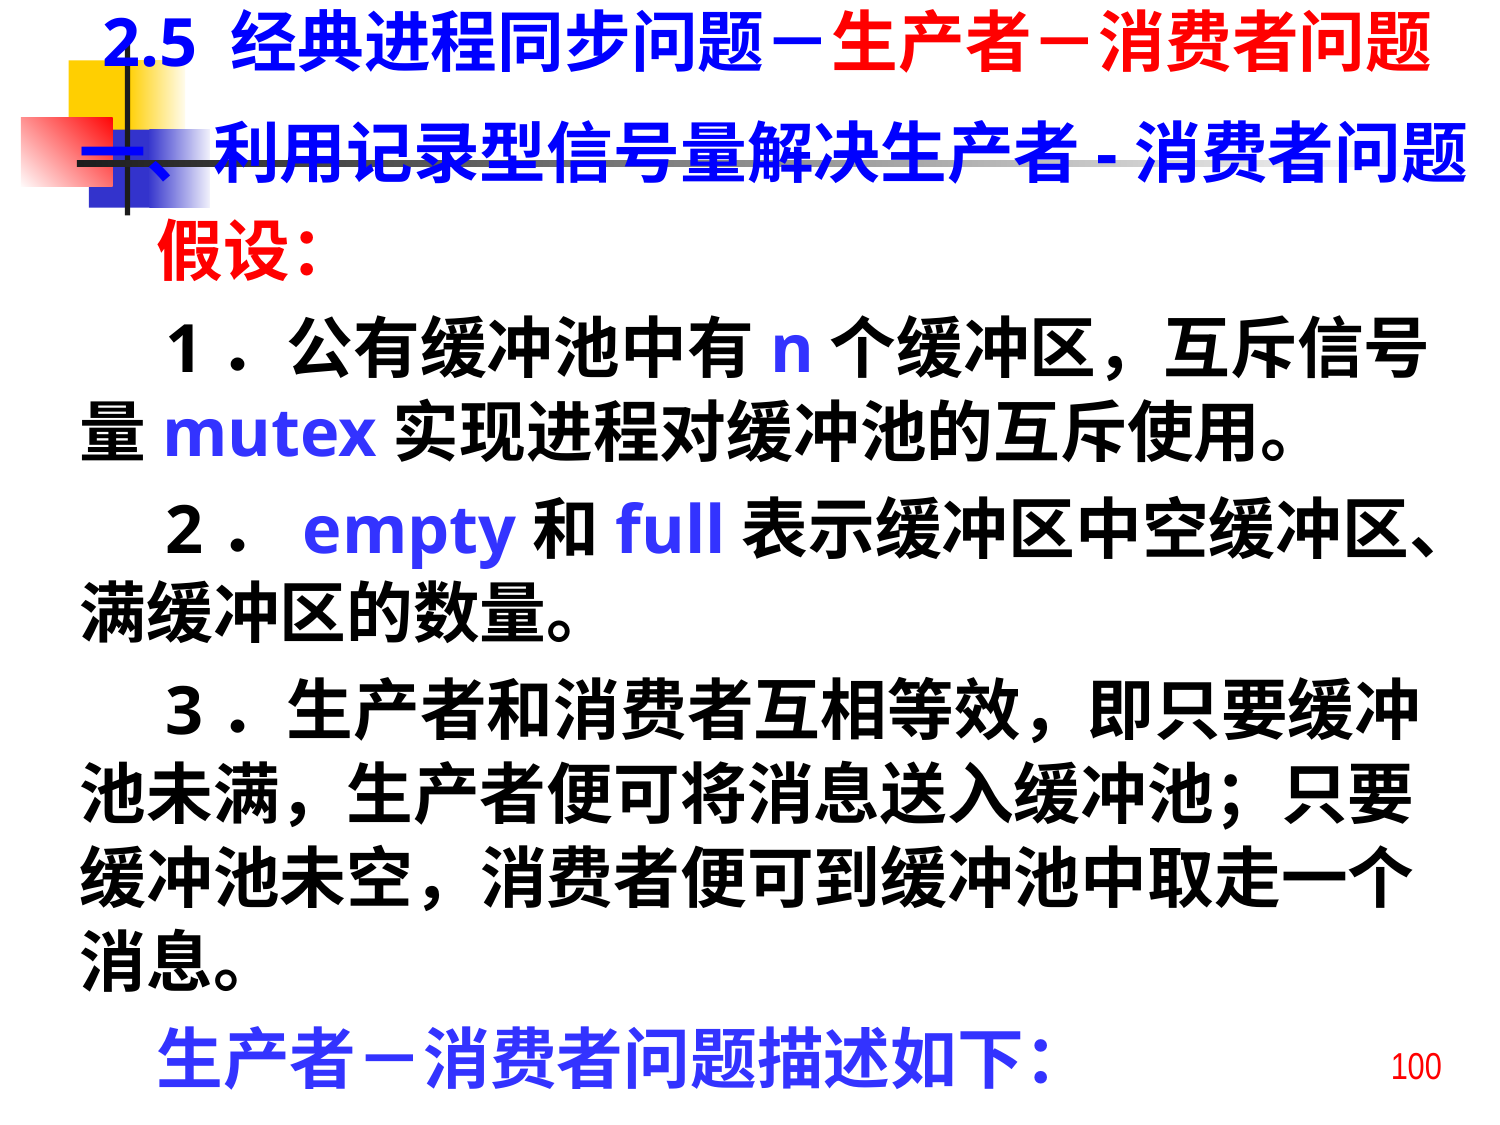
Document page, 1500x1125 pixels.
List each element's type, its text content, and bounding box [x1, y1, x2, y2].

text_box 一、利用记录型信号量解决生产者-消费者问题 假设： 1．公有缓冲池中有n个缓冲区，互斥信号量mutex实现进程对缓冲池的互斥使用。 2．empty和full表示缓冲区中空缓冲区、满缓冲区的数量。 3．生产者和消费者互相等效，即只要缓冲池未满，生产者便可将消息送入缓冲池；只要缓冲池未空，消费者便可到缓冲池中取走一个消息。 生产者－消费者问题描述如下： [64, 99, 1491, 1105]
text_box 2.5 经典进程同步问题－生产者－消费者问题 [87, 0, 1500, 88]
text_box 100 [1376, 1034, 1471, 1094]
